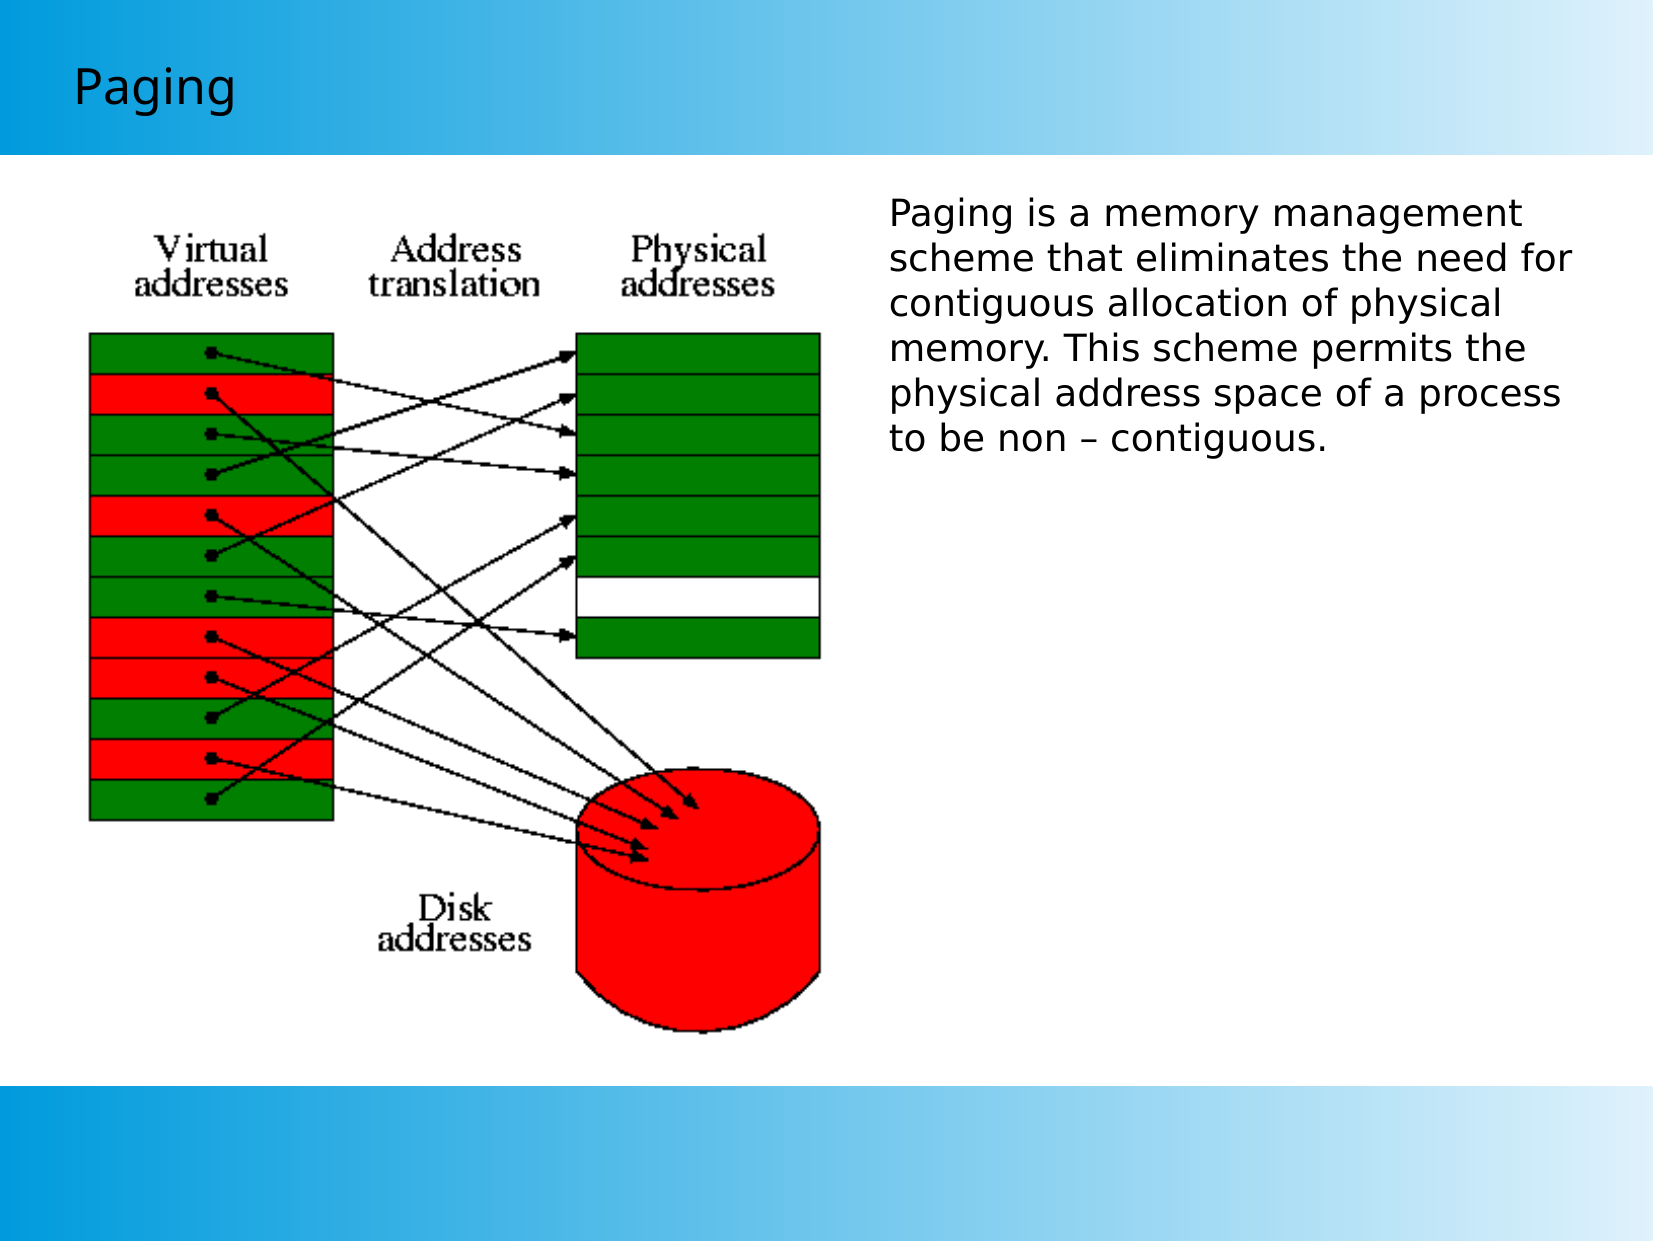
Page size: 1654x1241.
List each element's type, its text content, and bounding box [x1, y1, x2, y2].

text_box Paging [58, 47, 319, 122]
text_box [1028, 230, 1654, 301]
picture [58, 176, 876, 1064]
text_box Paging is a memory management scheme that eliminates the need for contiguous allocation of physical memory. This scheme permits the physical address space of a process to be non – contiguous. [881, 182, 1618, 467]
